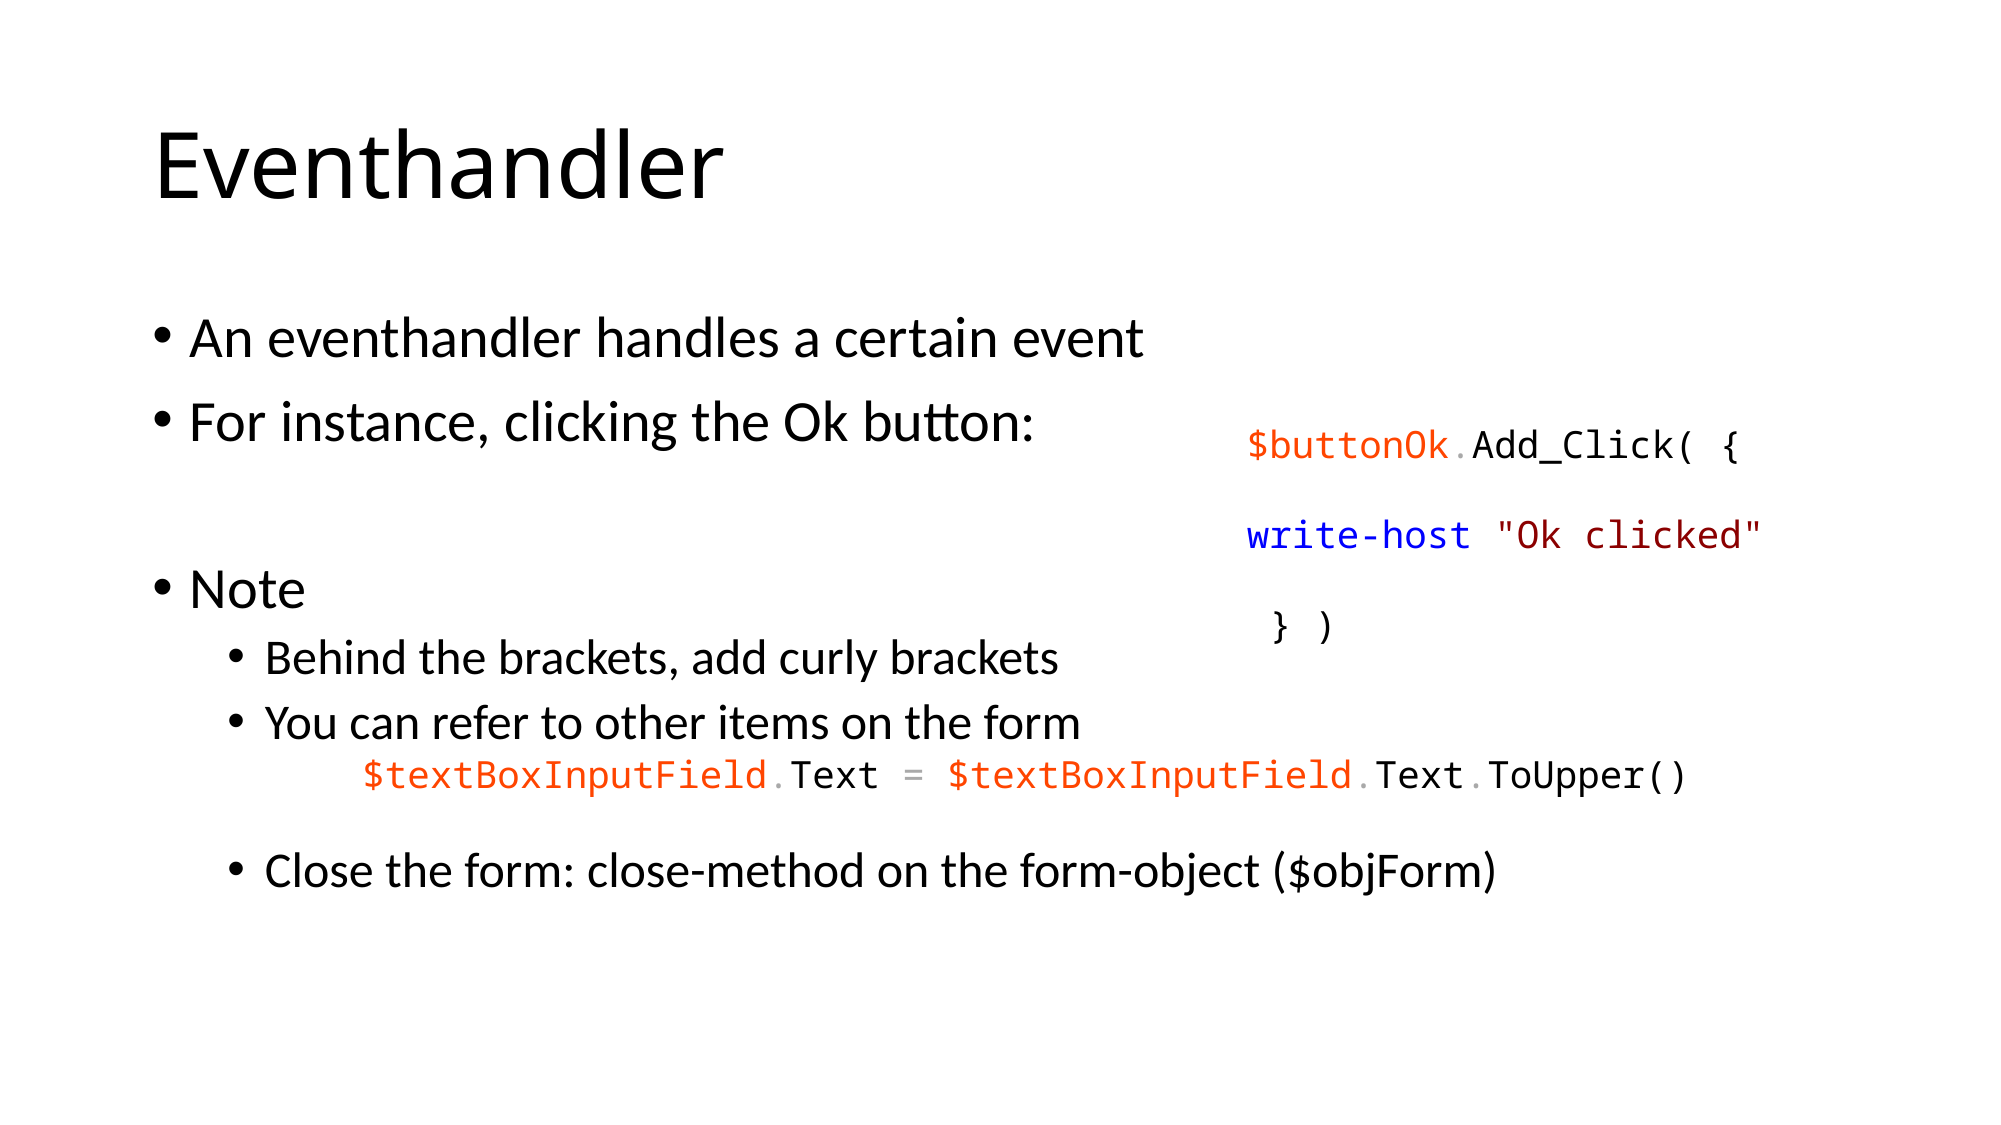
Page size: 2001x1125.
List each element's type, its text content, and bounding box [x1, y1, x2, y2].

text_box $buttonOk.Add_Click( { write-host "Ok clicked" } ) [1232, 413, 1809, 654]
list An eventhandler handles a certain event For instance, clicking the Ok button: Note Behind the brackets, add curly brackets You can refer to other items on the form Close the form: close-method on the form-object ($objForm) [137, 299, 1863, 1014]
text_box $textBoxInputField.Text = $textBoxInputField.Text.ToUpper() [339, 743, 1727, 804]
title Eventhandler [137, 59, 1863, 278]
